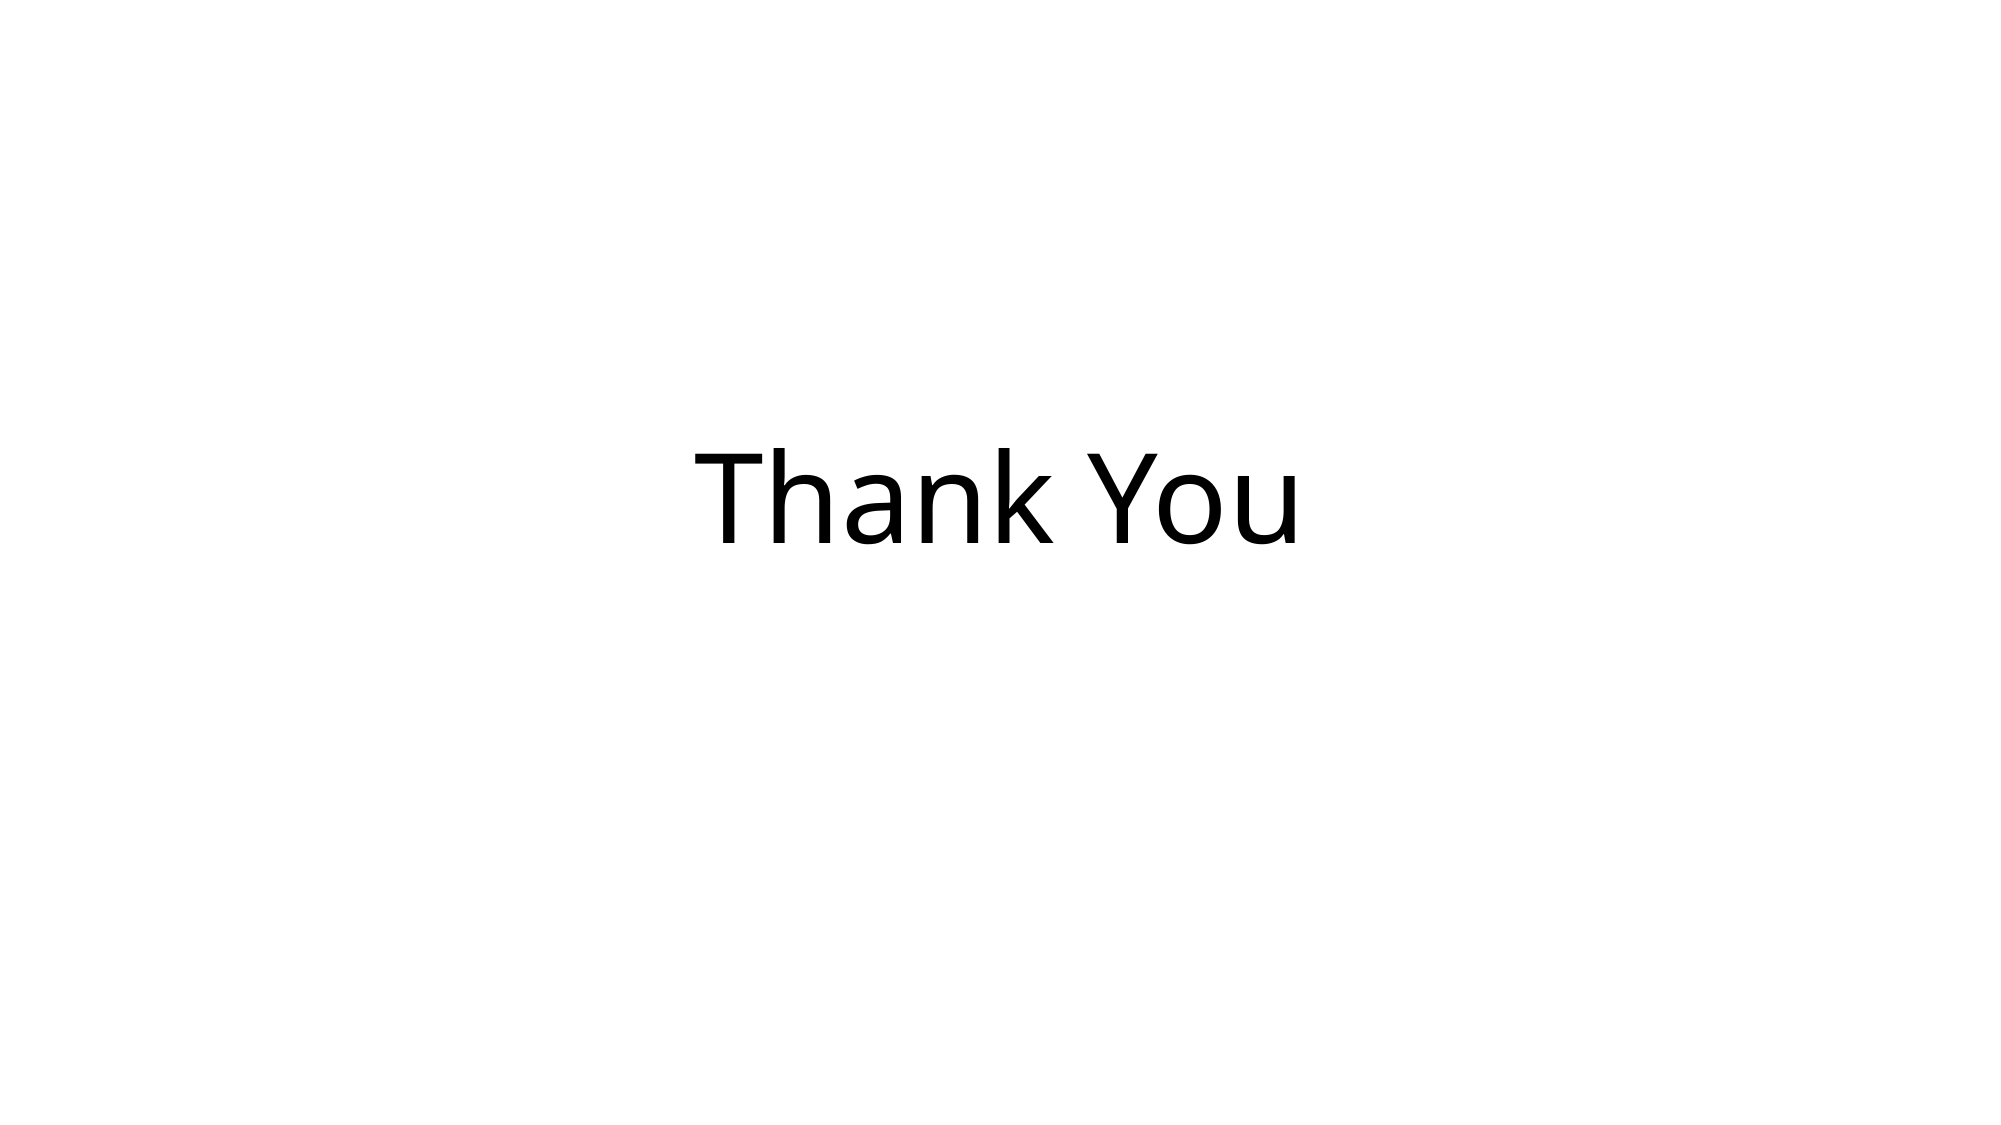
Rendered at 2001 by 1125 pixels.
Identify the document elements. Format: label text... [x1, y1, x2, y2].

title Thank You [249, 217, 1750, 576]
